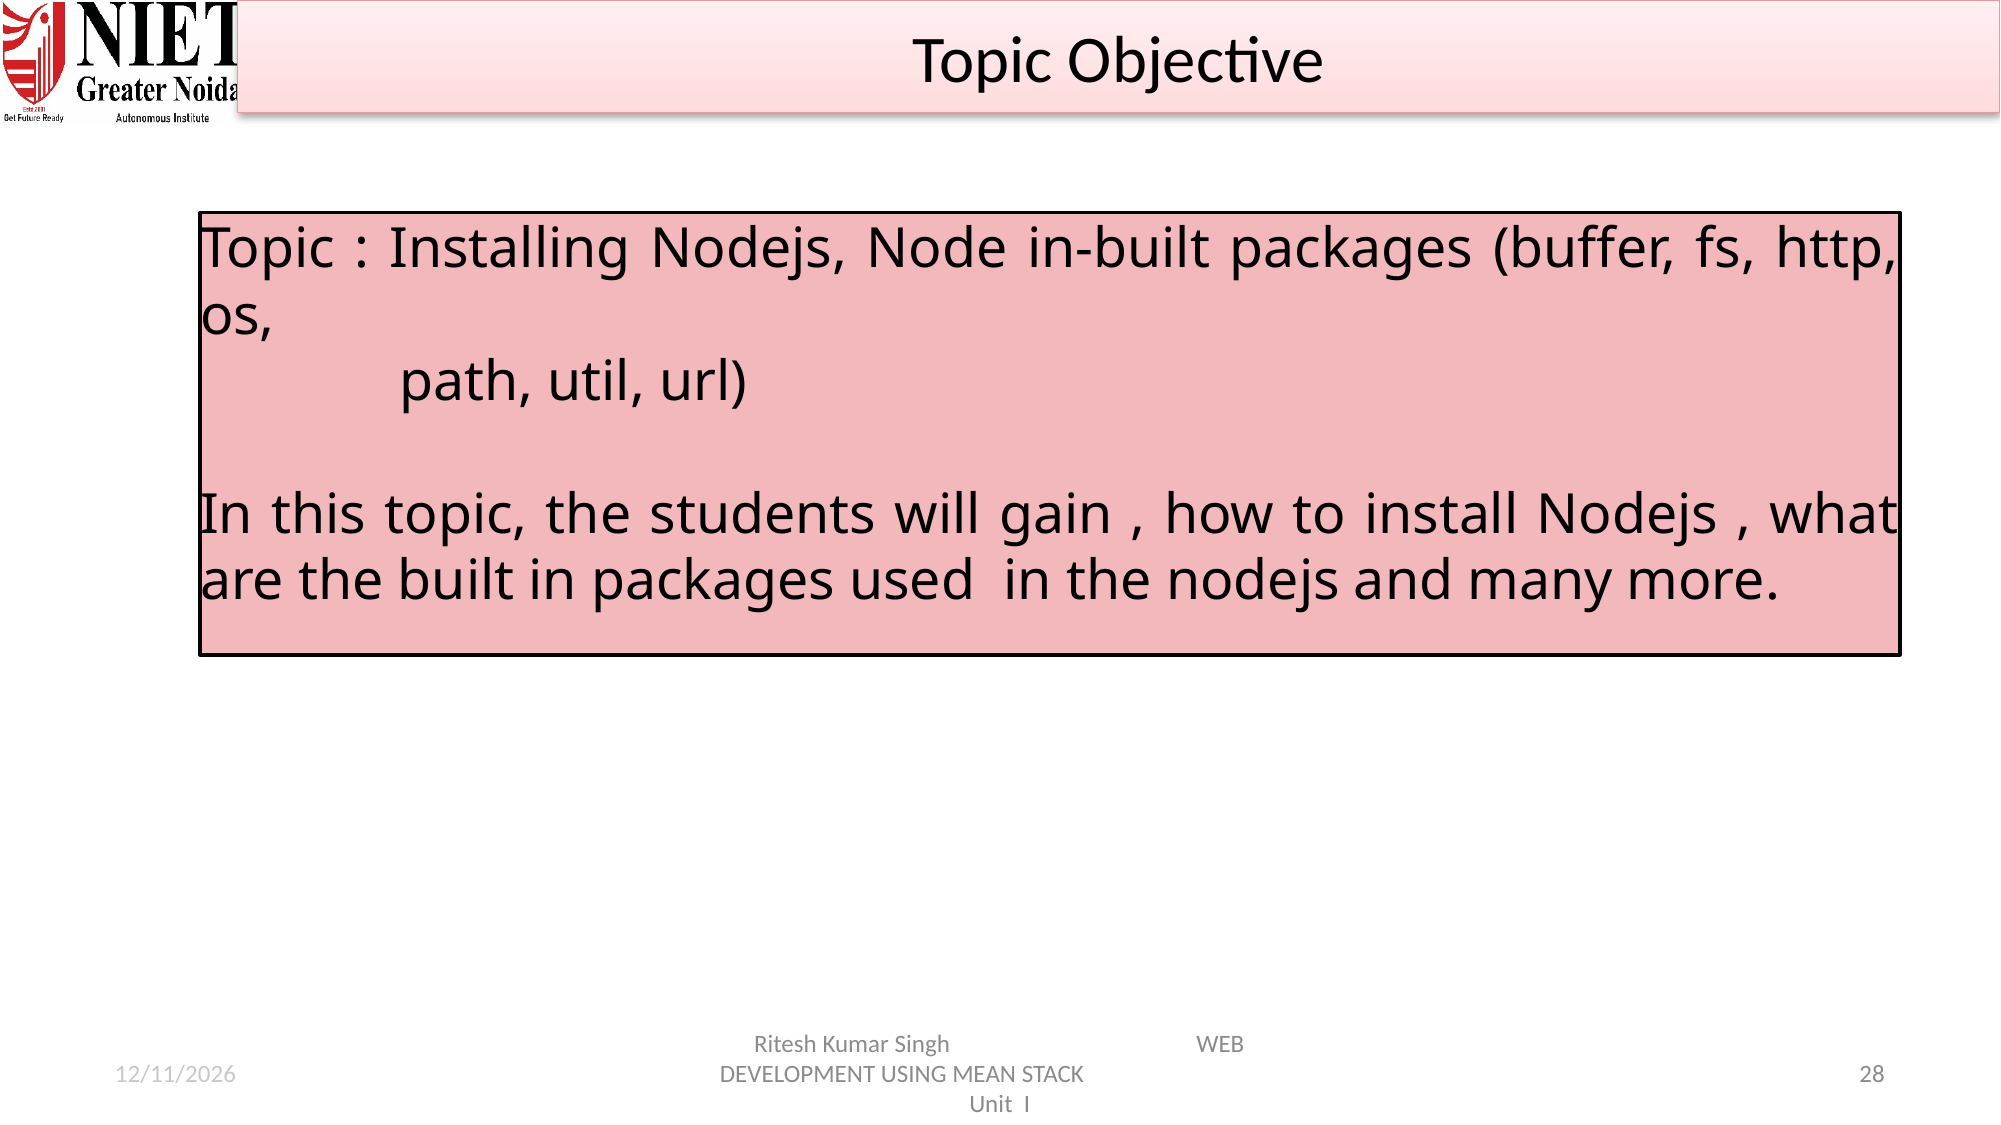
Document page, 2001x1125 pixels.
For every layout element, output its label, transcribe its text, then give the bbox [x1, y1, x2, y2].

footer Ritesh Kumar Singh WEB DEVELOPMENT USING MEAN STACK Unit I [683, 1042, 1317, 1103]
slide_number 28 [1433, 1042, 1900, 1103]
text_box Topic Objective [237, 0, 2000, 113]
picture [0, 0, 250, 125]
list Topic : Installing Nodejs, Node in-built packages (buffer, fs, http, os, path, util, url) In this topic, the students will gain , how to install Nodejs , what are the built in packages used in the nodejs and many more. [200, 212, 1900, 655]
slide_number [99, 1042, 567, 1103]
